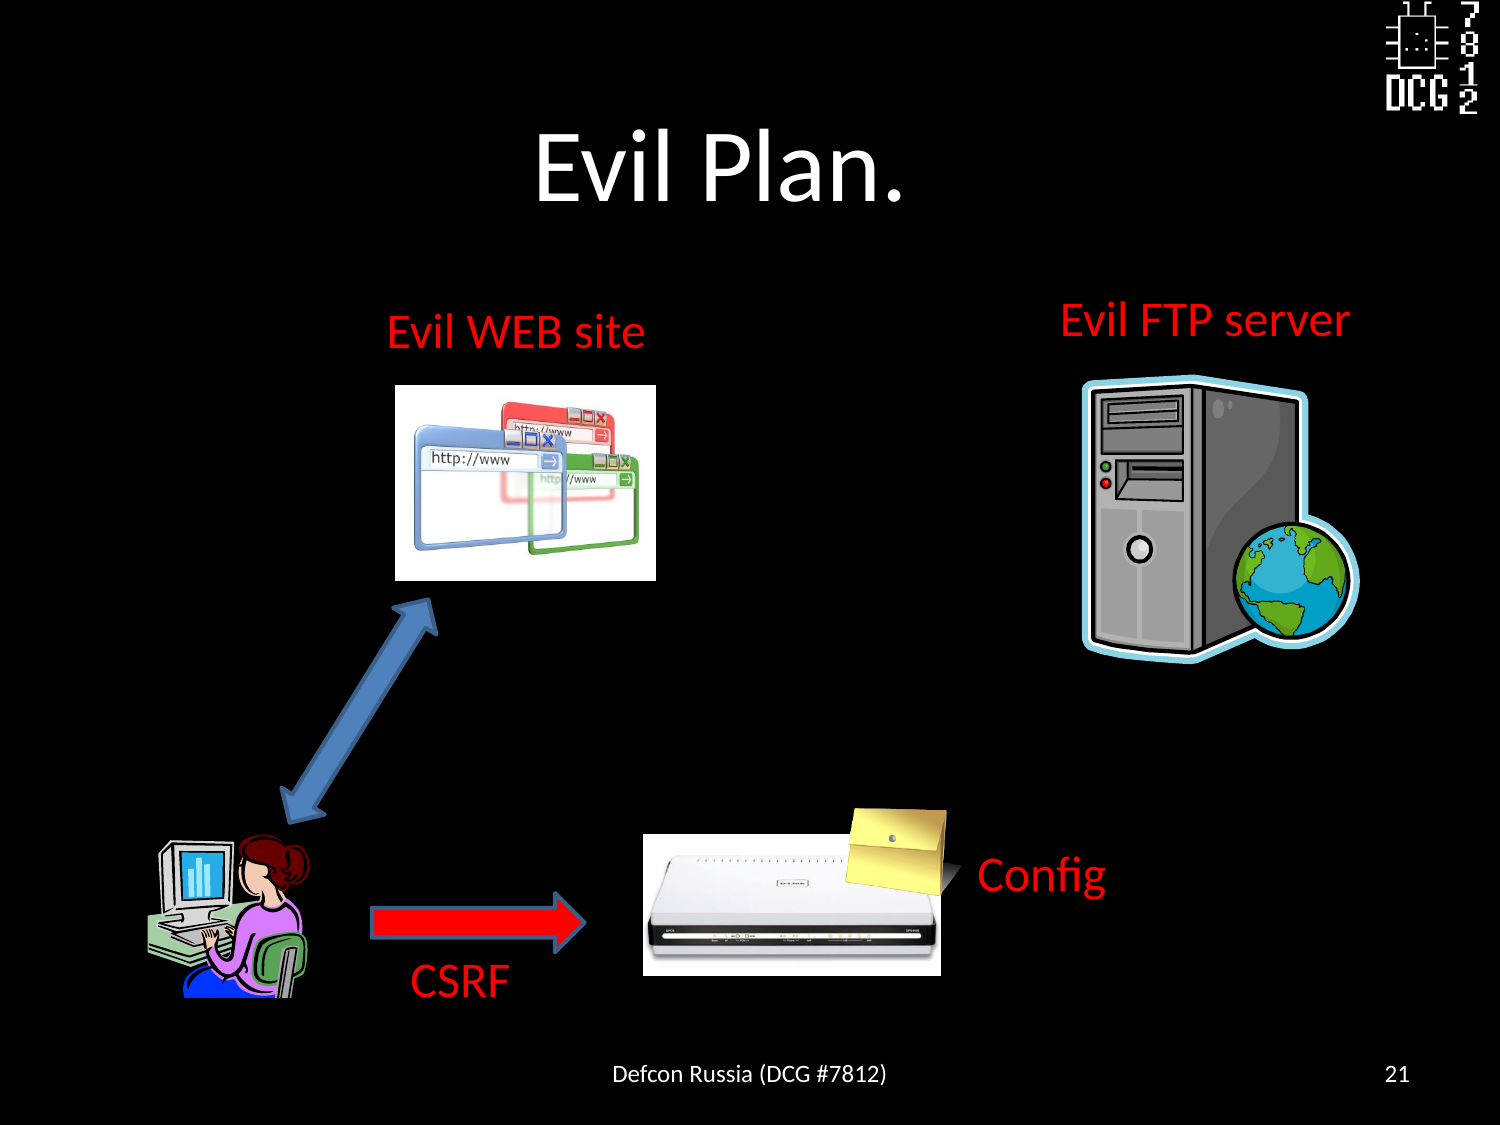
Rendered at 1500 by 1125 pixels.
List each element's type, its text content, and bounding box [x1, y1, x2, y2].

text_box Evil FTP server [1045, 278, 1424, 354]
text_box Evil WEB site [371, 290, 680, 366]
picture [395, 385, 656, 581]
picture [1378, 0, 1500, 119]
picture [643, 786, 962, 977]
text_box [279, 597, 439, 825]
picture [147, 833, 310, 1000]
footer Defcon Russia (DCG #7812) [512, 1042, 988, 1103]
text_box CSRF [395, 940, 550, 1016]
text_box Config [964, 834, 1128, 909]
text_box Evil Plan. [159, 66, 1282, 254]
text_box [369, 891, 587, 955]
picture [1080, 373, 1362, 666]
slide_number 21 [1074, 1042, 1425, 1103]
